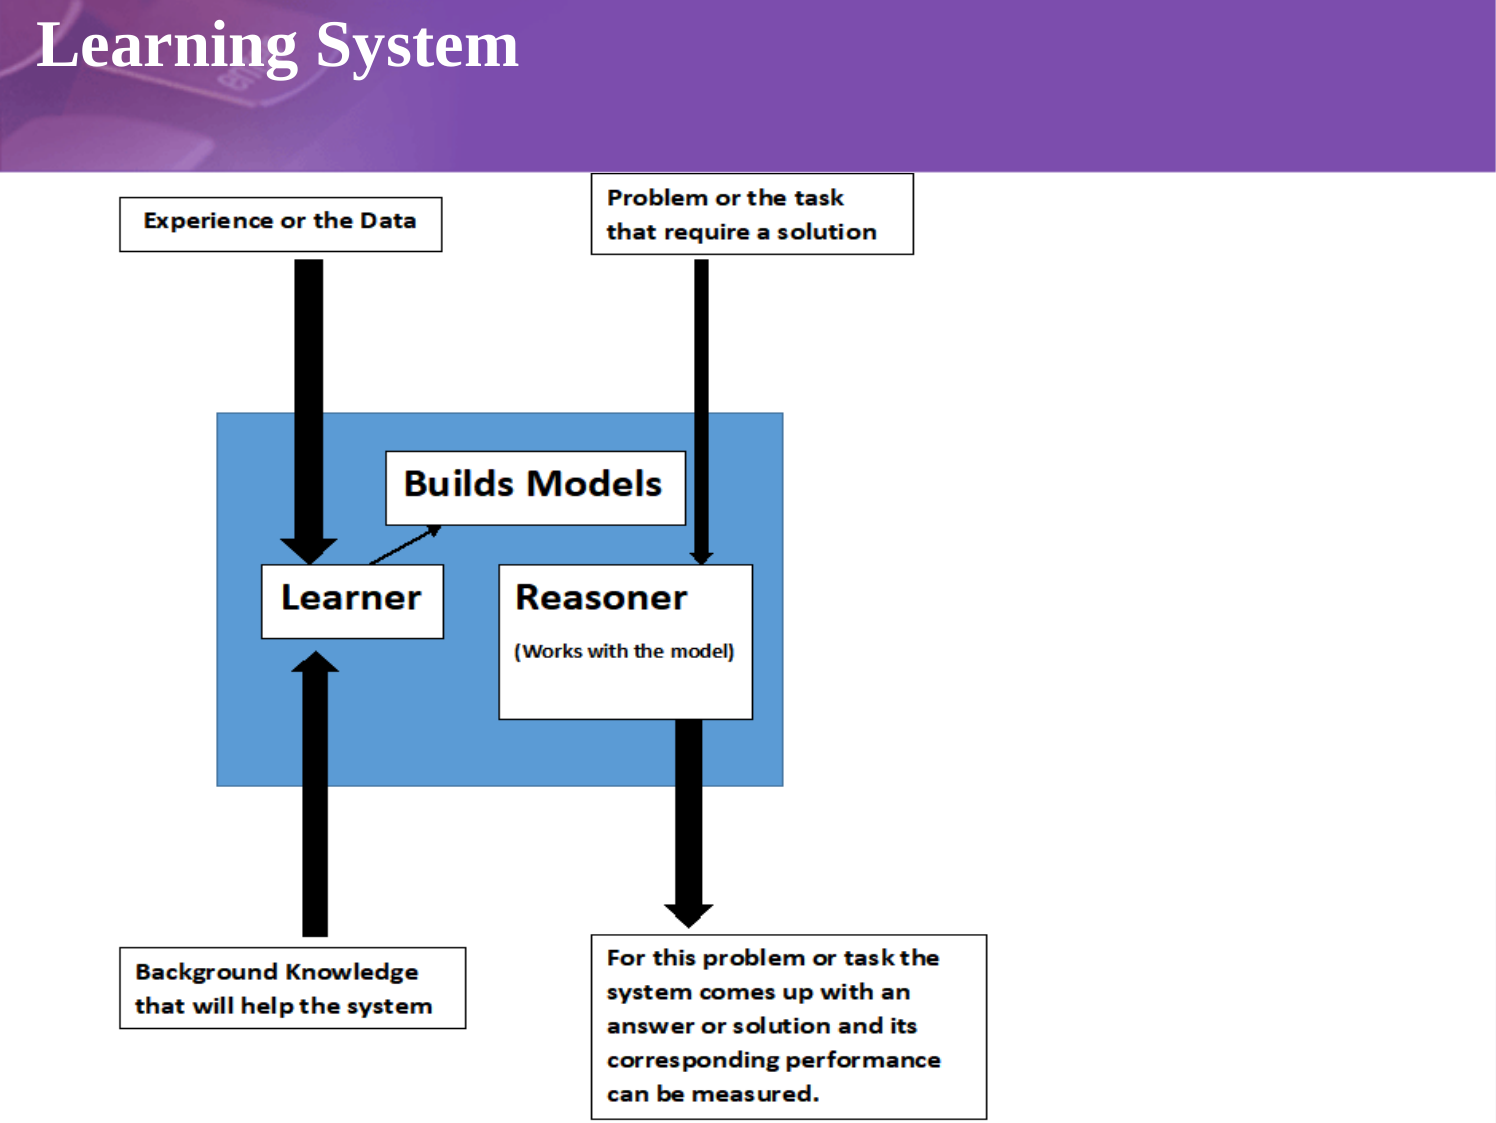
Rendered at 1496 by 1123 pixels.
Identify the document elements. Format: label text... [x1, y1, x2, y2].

title Learning System [35, 0, 1460, 99]
picture [0, 0, 1496, 1123]
